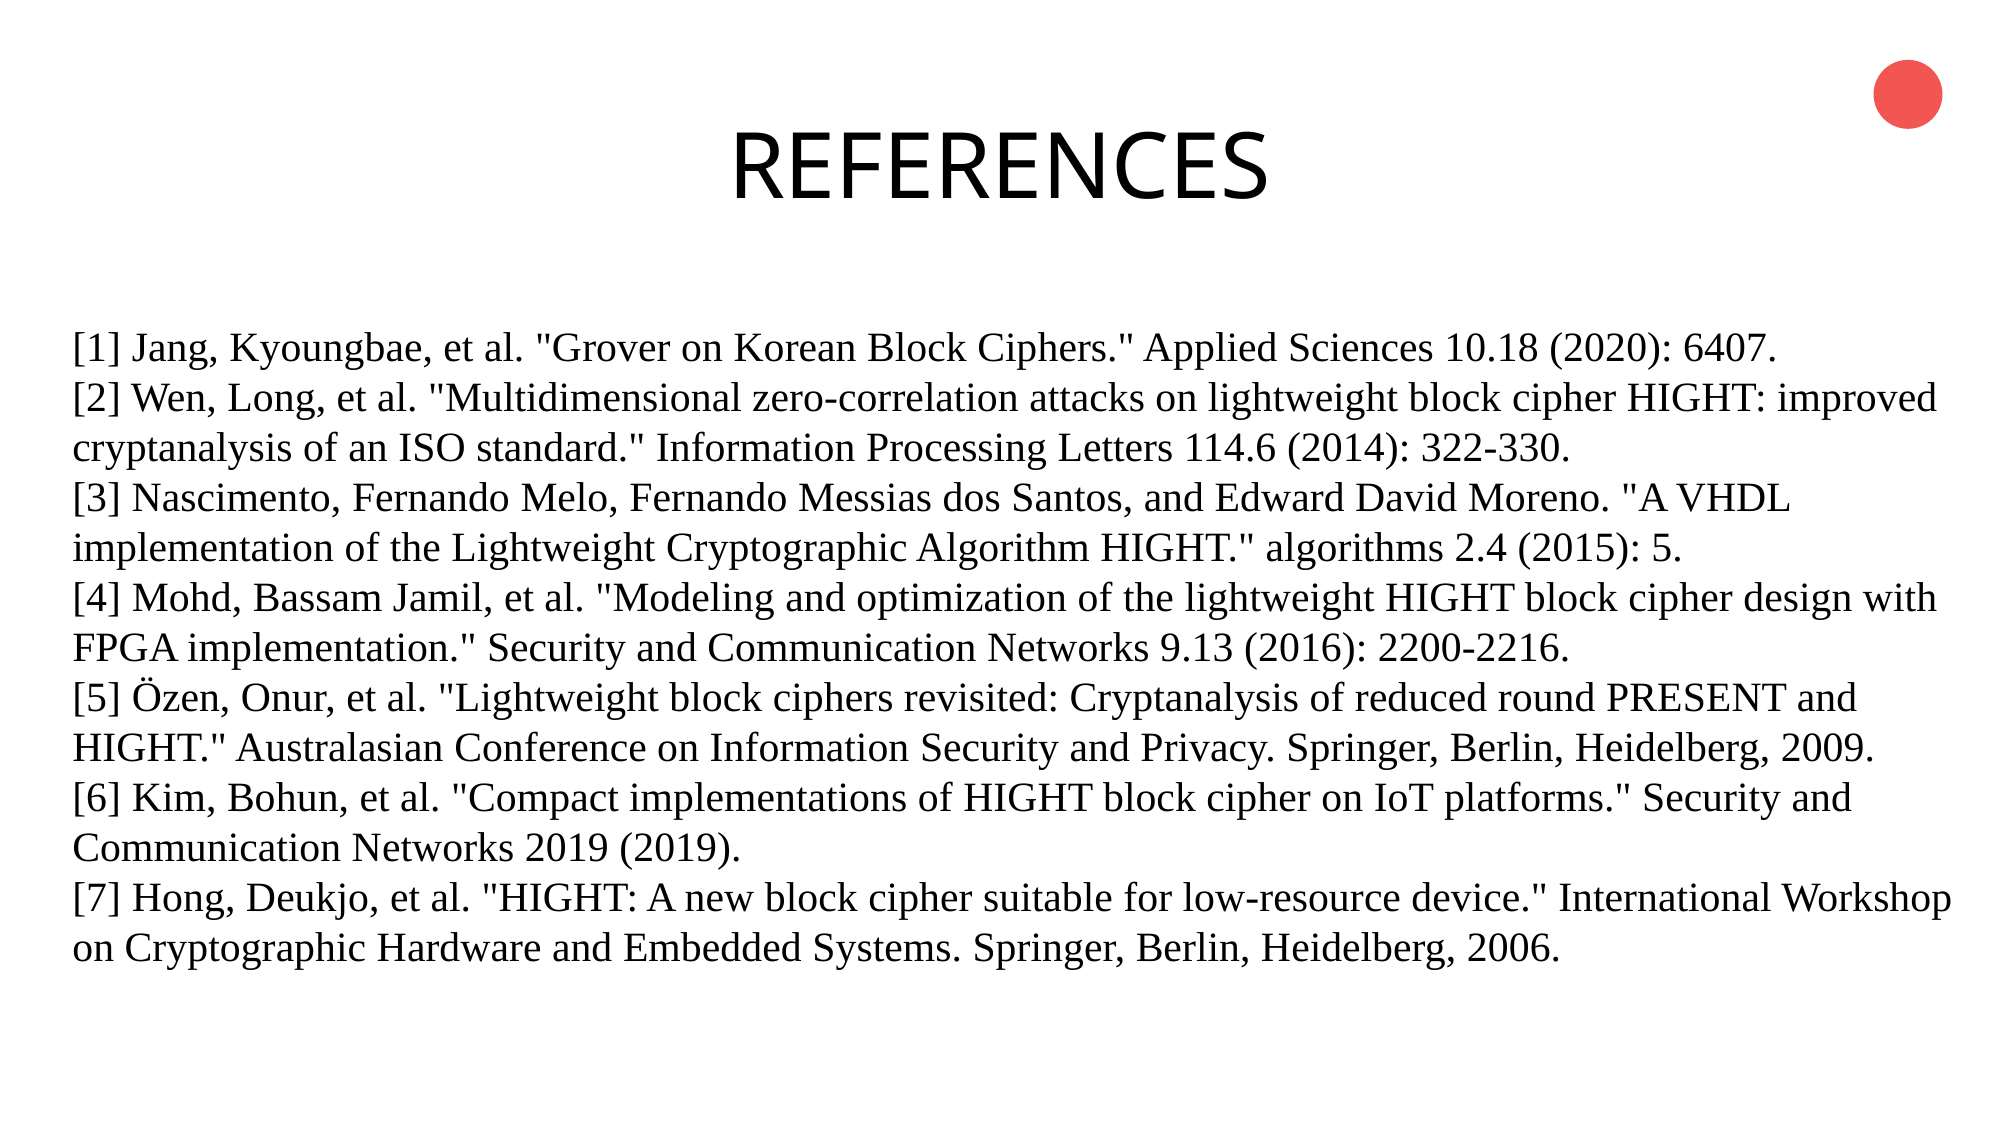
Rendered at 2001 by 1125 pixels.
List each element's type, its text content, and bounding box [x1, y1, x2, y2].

text_box [1] Jang, Kyoungbae, et al. "Grover on Korean Block Ciphers." Applied Sciences 10.18 (2020): 6407. [2] Wen, Long, et al. "Multidimensional zero-correlation attacks on lightweight block cipher HIGHT: improved cryptanalysis of an ISO standard." Information Processing Letters 114.6 (2014): 322-330. [3] Nascimento, Fernando Melo, Fernando Messias dos Santos, and Edward David Moreno. "A VHDL implementation of the Lightweight Cryptographic Algorithm HIGHT." algorithms 2.4 (2015): 5. [4] Mohd, Bassam Jamil, et al. "Modeling and optimization of the lightweight HIGHT block cipher design with FPGA implementation." Security and Communication Networks 9.13 (2016): 2200-2216. [5] Özen, Onur, et al. "Lightweight block ciphers revisited: Cryptanalysis of reduced round PRESENT and HIGHT." Australasian Conference on Information Security and Privacy. Springer, Berlin, Heidelberg, 2009. [6] Kim, Bohun, et al. "Compact implementations of HIGHT block cipher on IoT platforms." Security and Communication Networks 2019 (2019). [7] Hong, Deukjo, et al. "HIGHT: A new block cipher suitable for low-resource device." International Workshop on Cryptographic Hardware and Embedded Systems. Springer, Berlin, Heidelberg, 2006. [57, 312, 2000, 978]
title REFERENCES [137, 59, 1863, 278]
slide_number 23 [1862, 59, 1954, 122]
